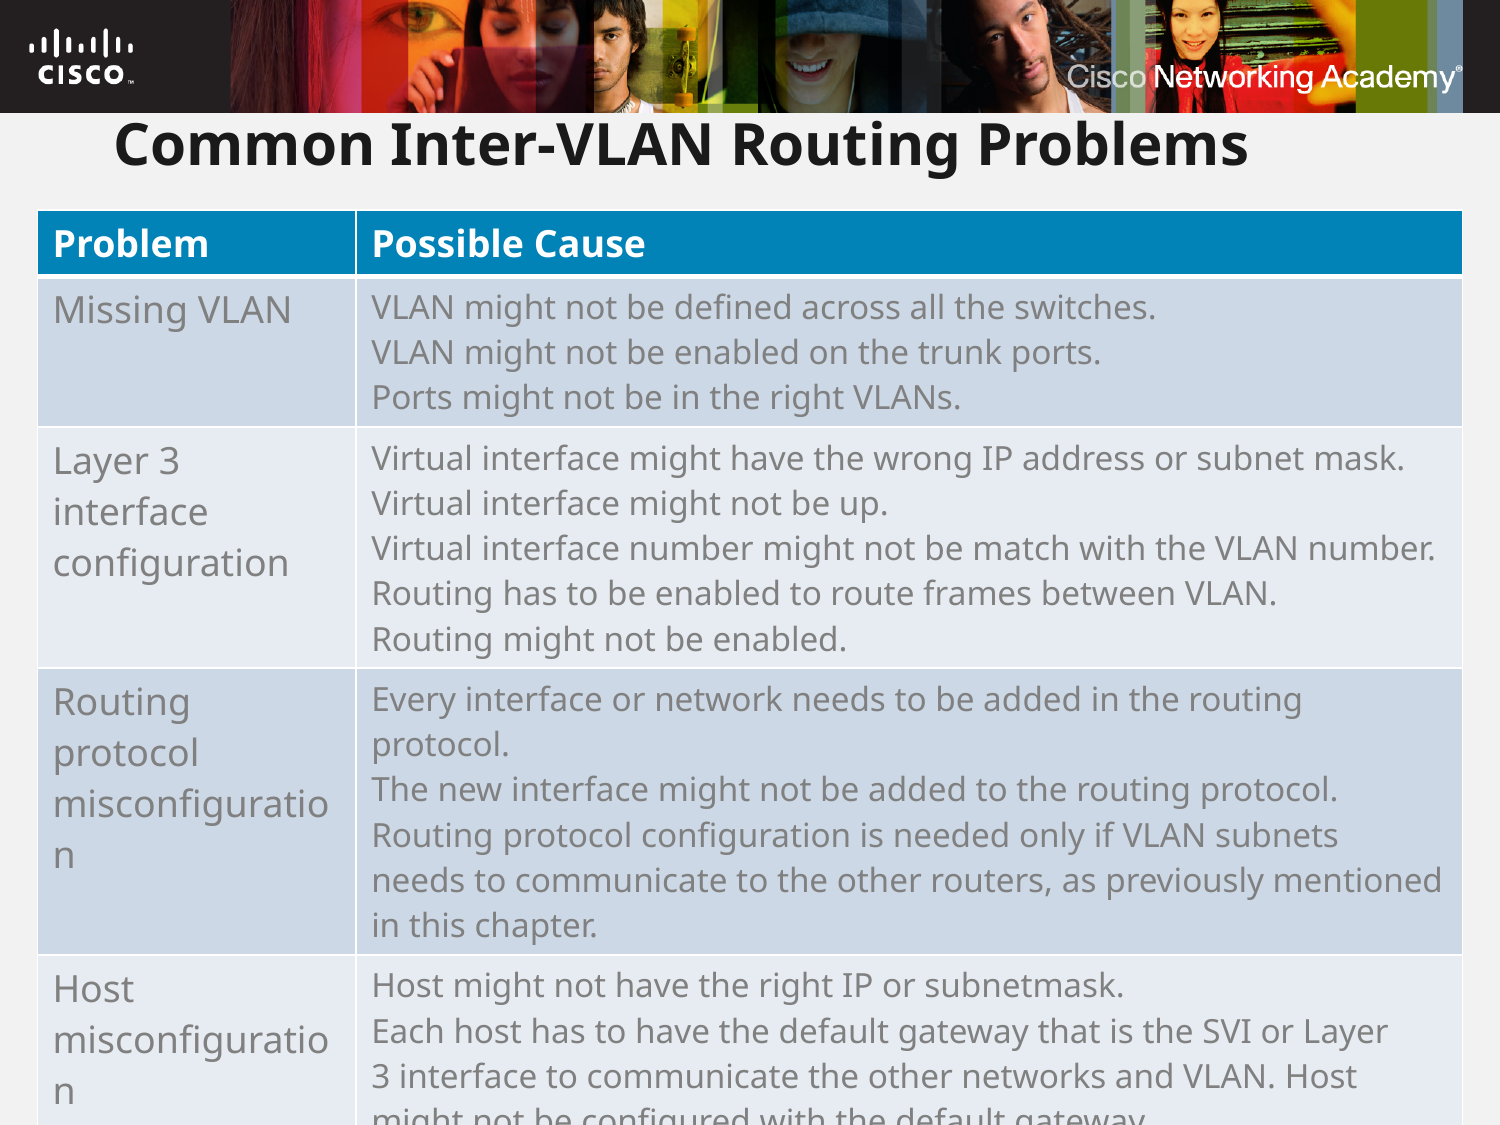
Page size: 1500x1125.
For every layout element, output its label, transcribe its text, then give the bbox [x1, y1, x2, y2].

title Common Inter-VLAN Routing Problems [107, 0, 1444, 185]
table_cell Host might not have the right IP or subnetmask. Each host has to have the default gateway that is the SVI or Layer 3 interface to communicate the other networks and VLAN. Host might not be configured with the default gateway. [357, 956, 1462, 1125]
table_cell Host misconfiguration [38, 956, 355, 1125]
table_cell Virtual interface might have the wrong IP address or subnet mask. Virtual interface might not be up. Virtual interface number might not be match with the VLAN number. Routing has to be enabled to route frames between VLAN. Routing might not be enabled. [357, 428, 1462, 667]
table_cell Layer 3 interface configuration [38, 428, 355, 667]
table_cell Missing VLAN [38, 279, 355, 426]
table_cell Every interface or network needs to be added in the routing protocol. The new interface might not be added to the routing protocol. Routing protocol configuration is needed only if VLAN subnets needs to communicate to the other routers, as previously mentioned in this chapter. [357, 669, 1462, 954]
table_header Problem [38, 211, 355, 274]
table_cell VLAN might not be defined across all the switches. VLAN might not be enabled on the trunk ports. Ports might not be in the right VLANs. [357, 279, 1462, 426]
table_header Possible Cause [357, 211, 1462, 274]
table_cell Routing protocol misconfiguration [38, 669, 355, 954]
picture [0, 0, 107, 113]
picture [1444, 0, 1500, 113]
